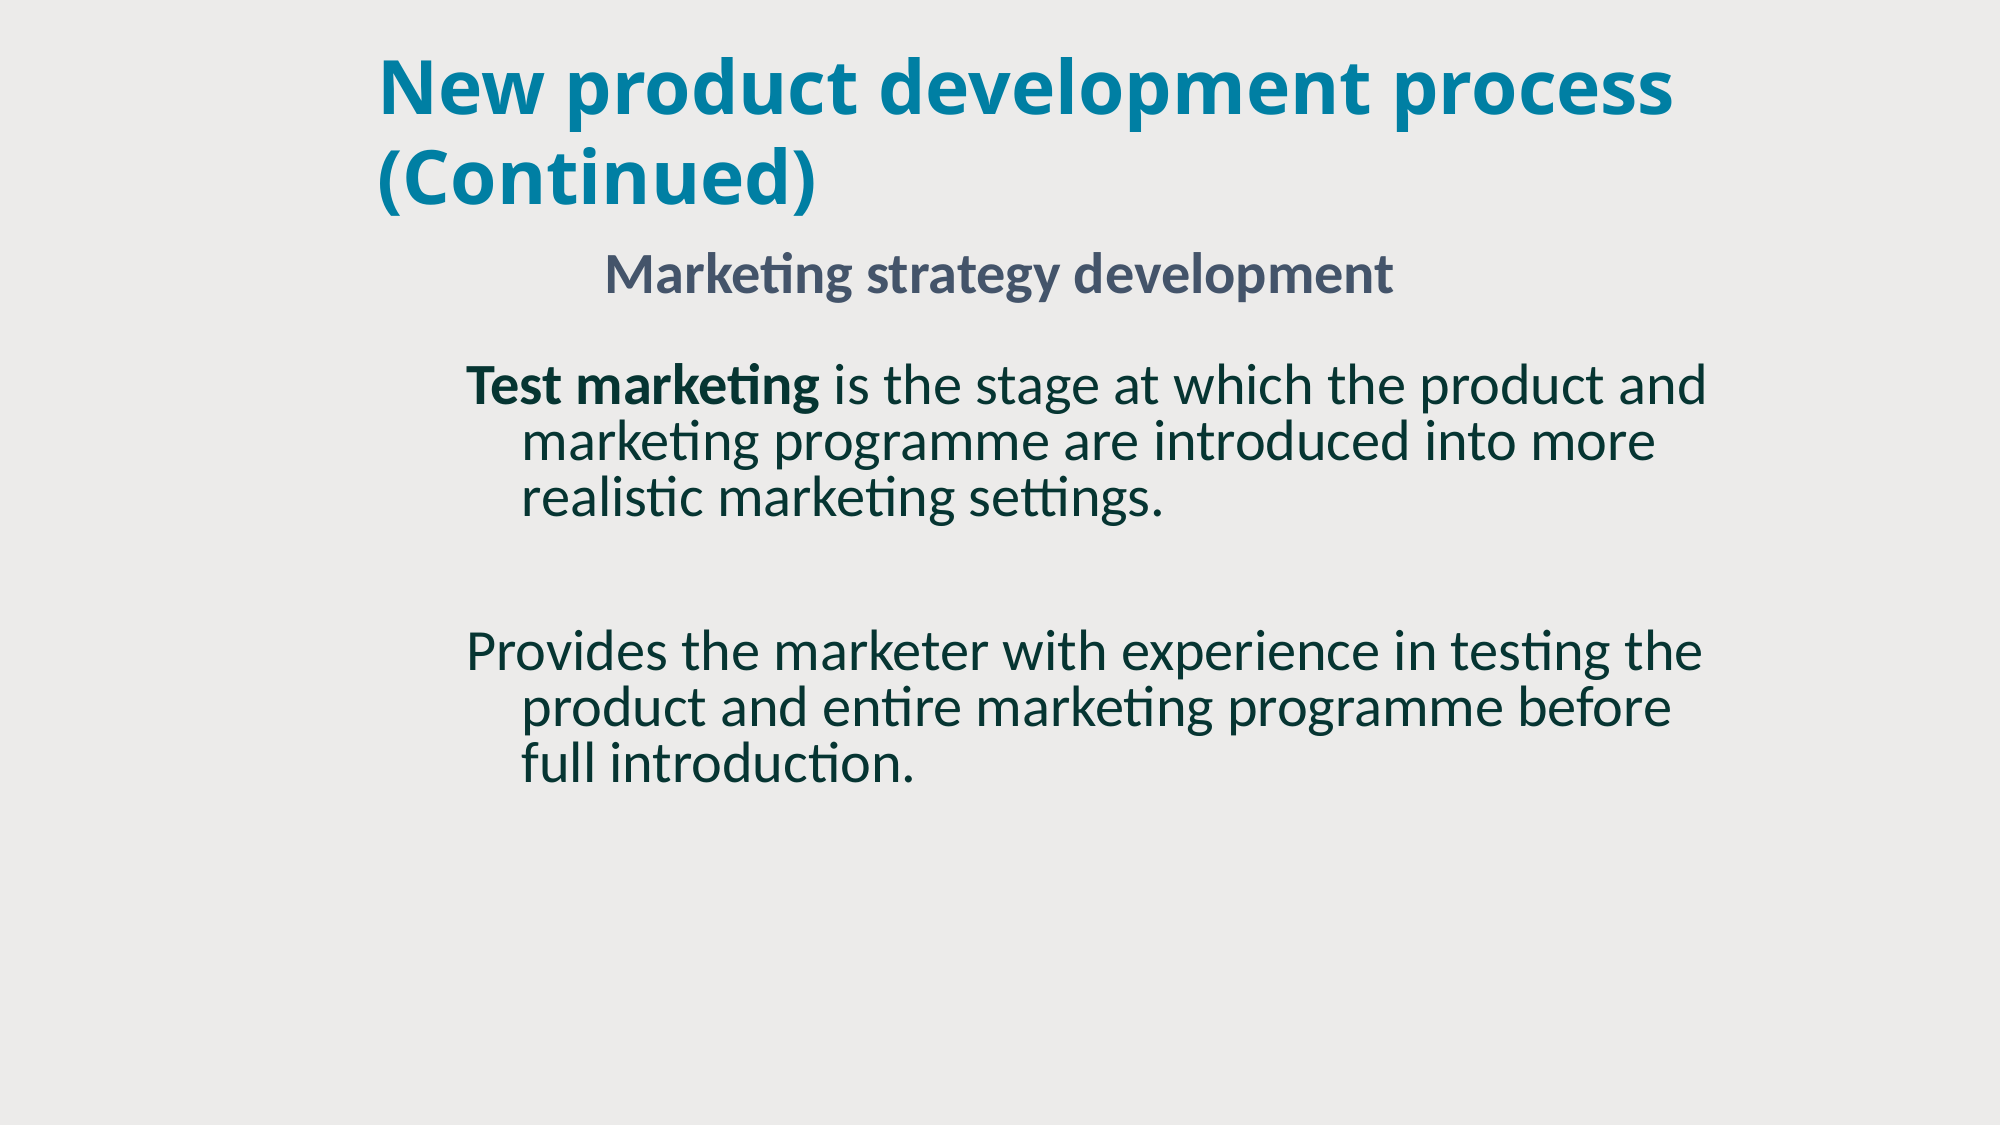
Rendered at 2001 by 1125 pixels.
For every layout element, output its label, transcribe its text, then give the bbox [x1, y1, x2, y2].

title New product development process (Continued) [362, 36, 1713, 224]
list Marketing strategy development [412, 236, 1588, 314]
list Test marketing is the stage at which the product and marketing programme are introduced into more realistic marketing settings. Provides the marketer with experience in testing the product and entire marketing programme before full introduction. [451, 352, 1761, 972]
